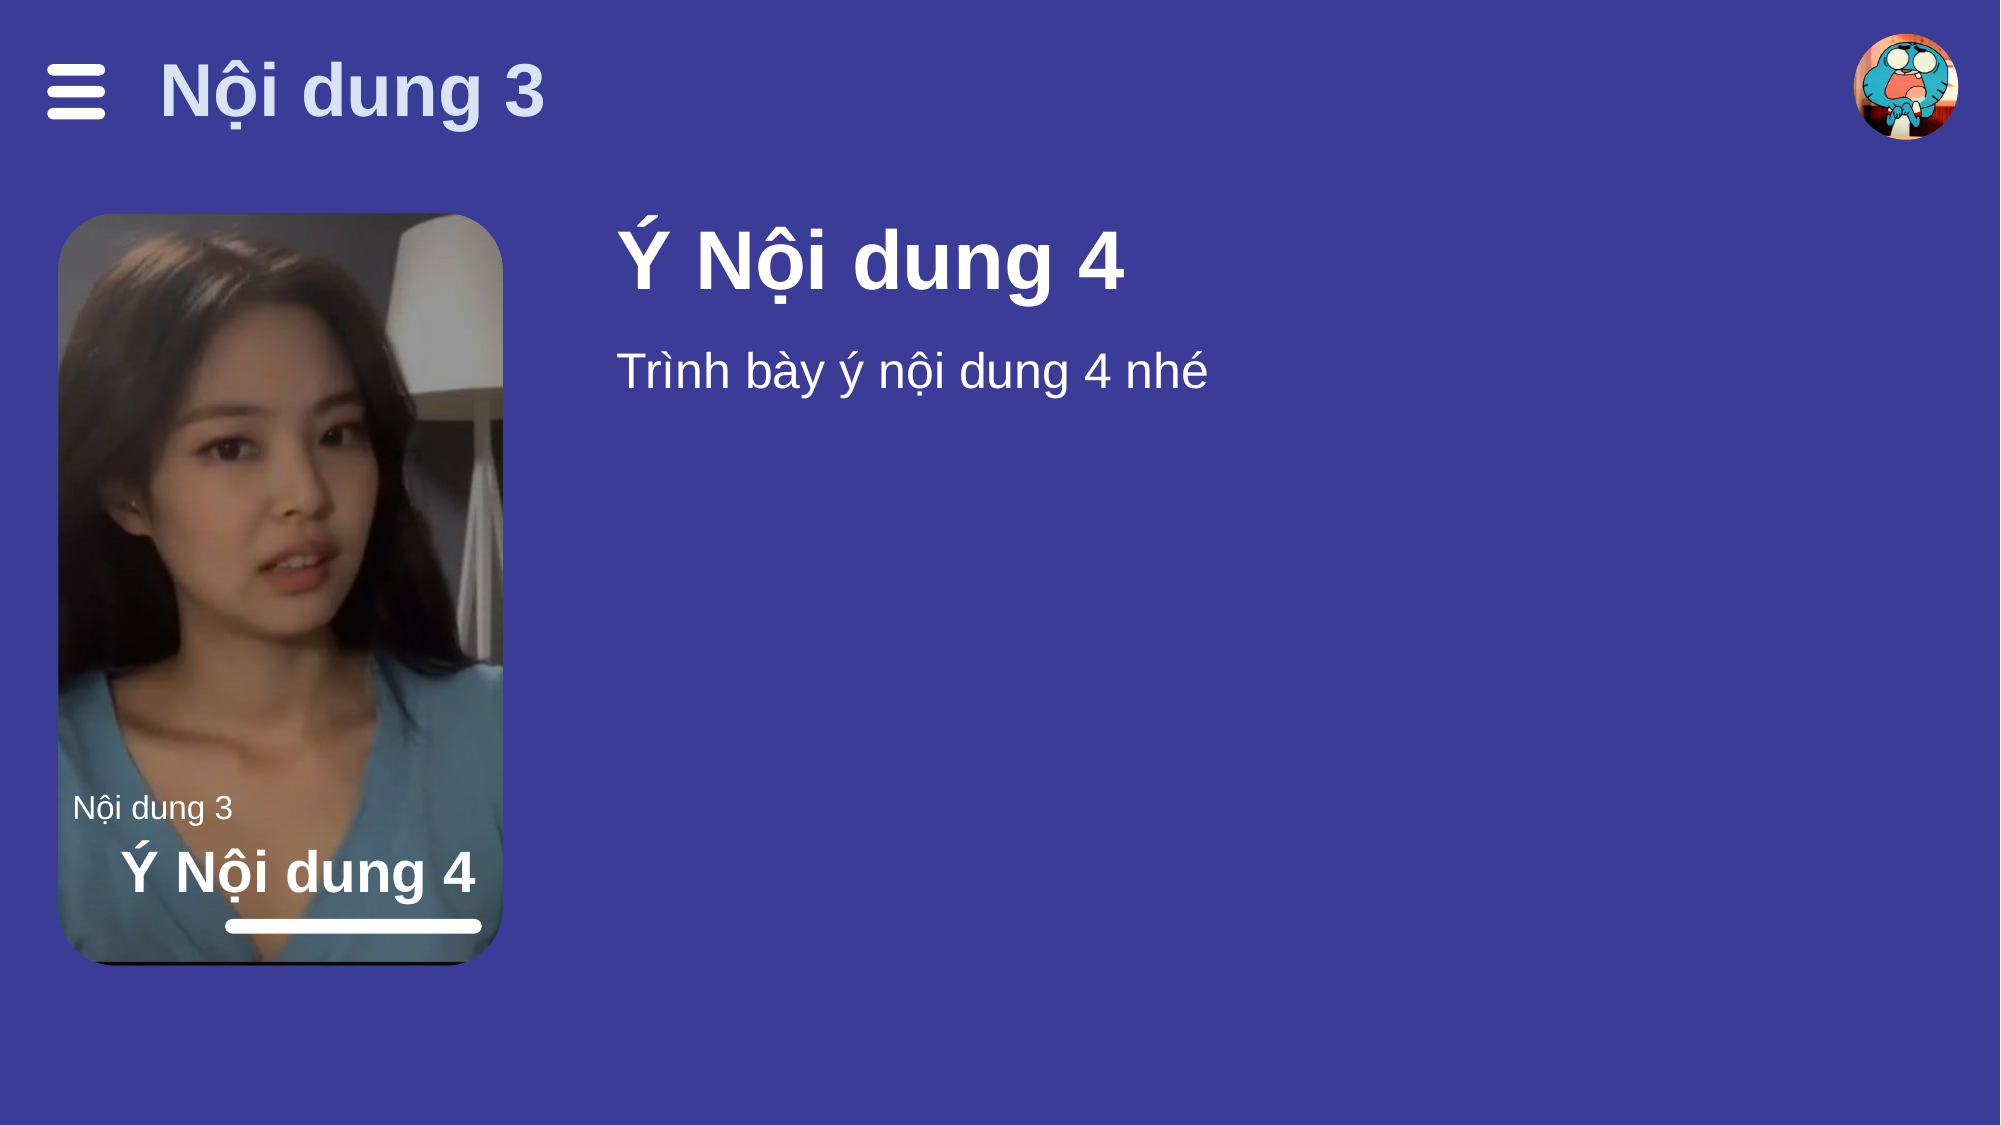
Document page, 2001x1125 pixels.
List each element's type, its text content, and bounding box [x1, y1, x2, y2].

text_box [47, 64, 106, 120]
text_box [1852, 32, 1960, 141]
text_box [57, 213, 503, 966]
text_box Trình bày ý nội dung 4 nhé [601, 330, 1307, 406]
text_box Nội dung 3 [85, 33, 621, 139]
text_box Ý Nội dung 4 [601, 198, 1274, 314]
